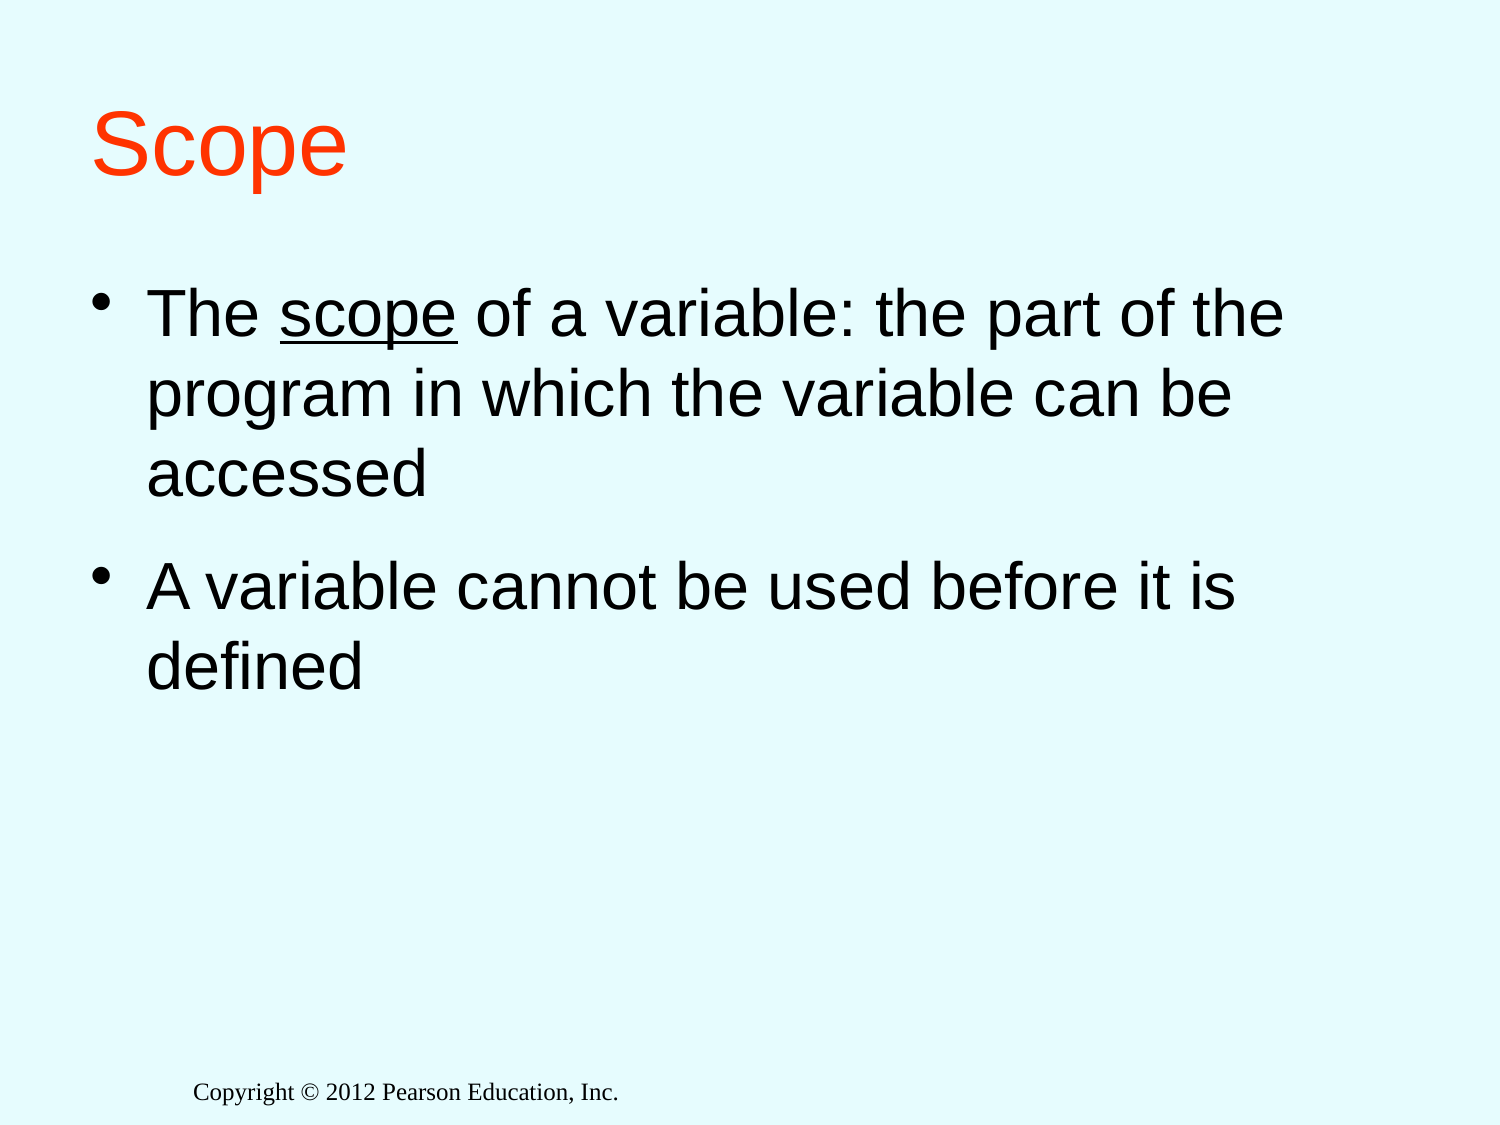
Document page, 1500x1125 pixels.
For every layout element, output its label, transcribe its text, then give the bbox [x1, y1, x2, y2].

title Scope [75, 45, 1425, 233]
list The scope of a variable: the part of the program in which the variable can be accessed A variable cannot be used before it is defined [75, 262, 1425, 1005]
